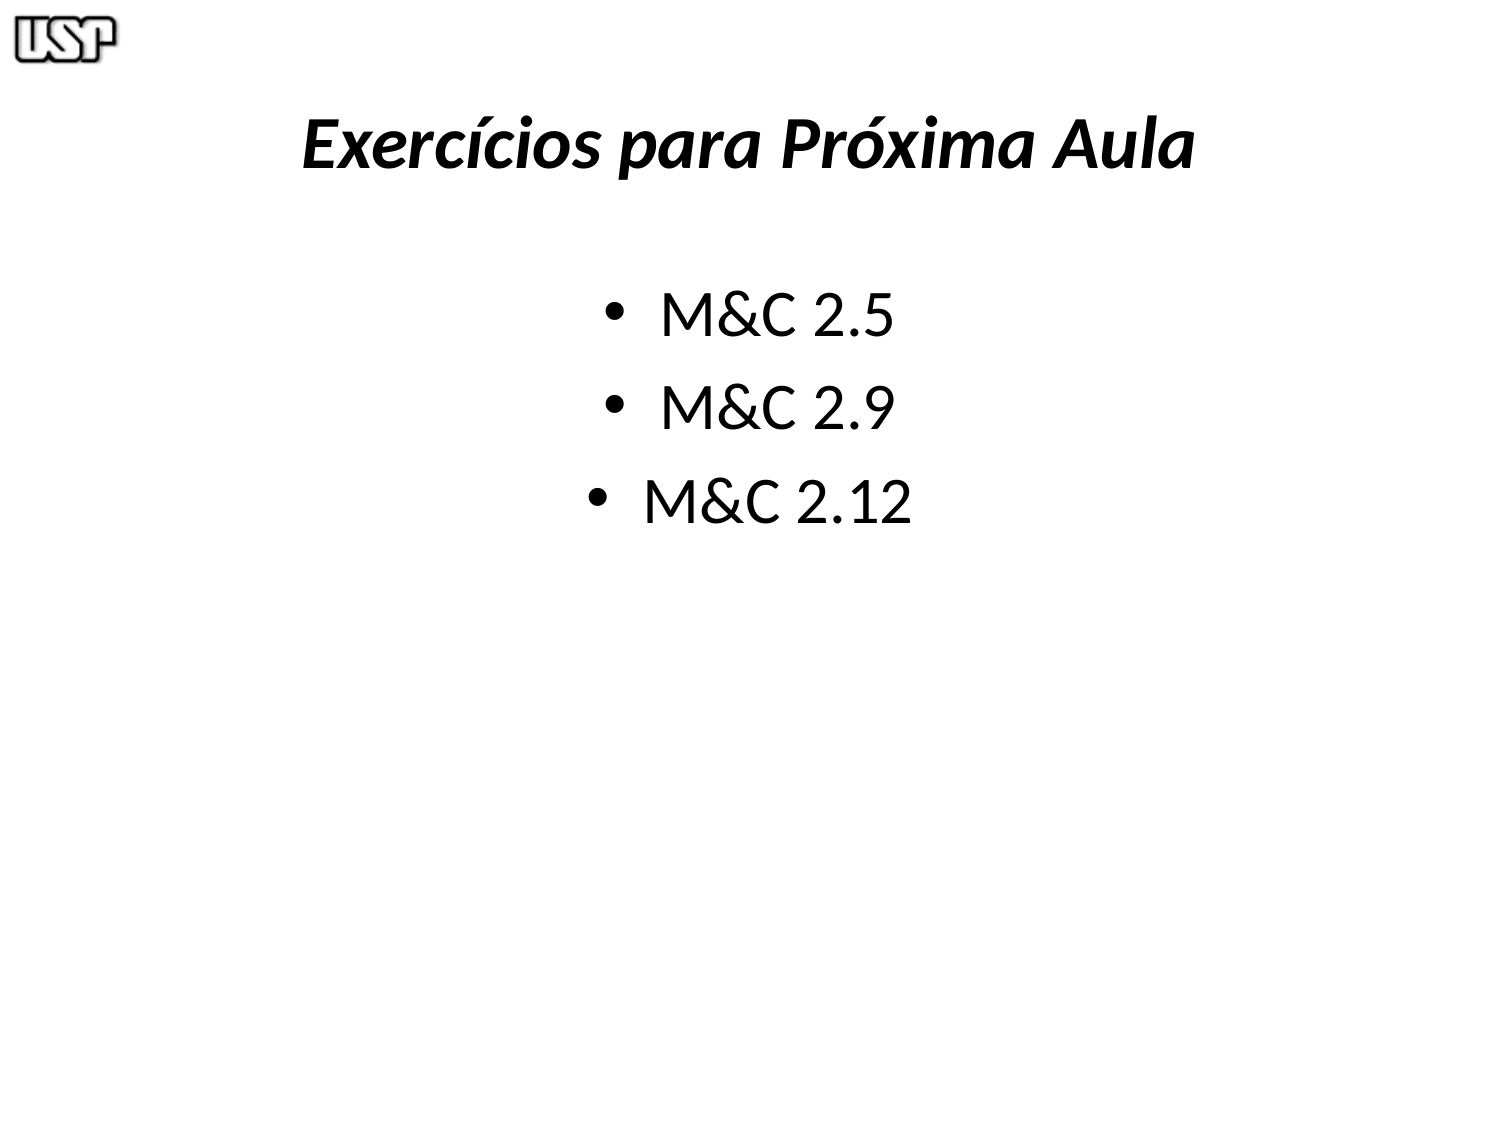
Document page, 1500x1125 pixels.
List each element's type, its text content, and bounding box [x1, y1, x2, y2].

list M&C 2.5 M&C 2.9 M&C 2.12 [75, 262, 1425, 1005]
picture [0, 0, 126, 77]
title Exercícios para Próxima Aula [75, 45, 1425, 233]
